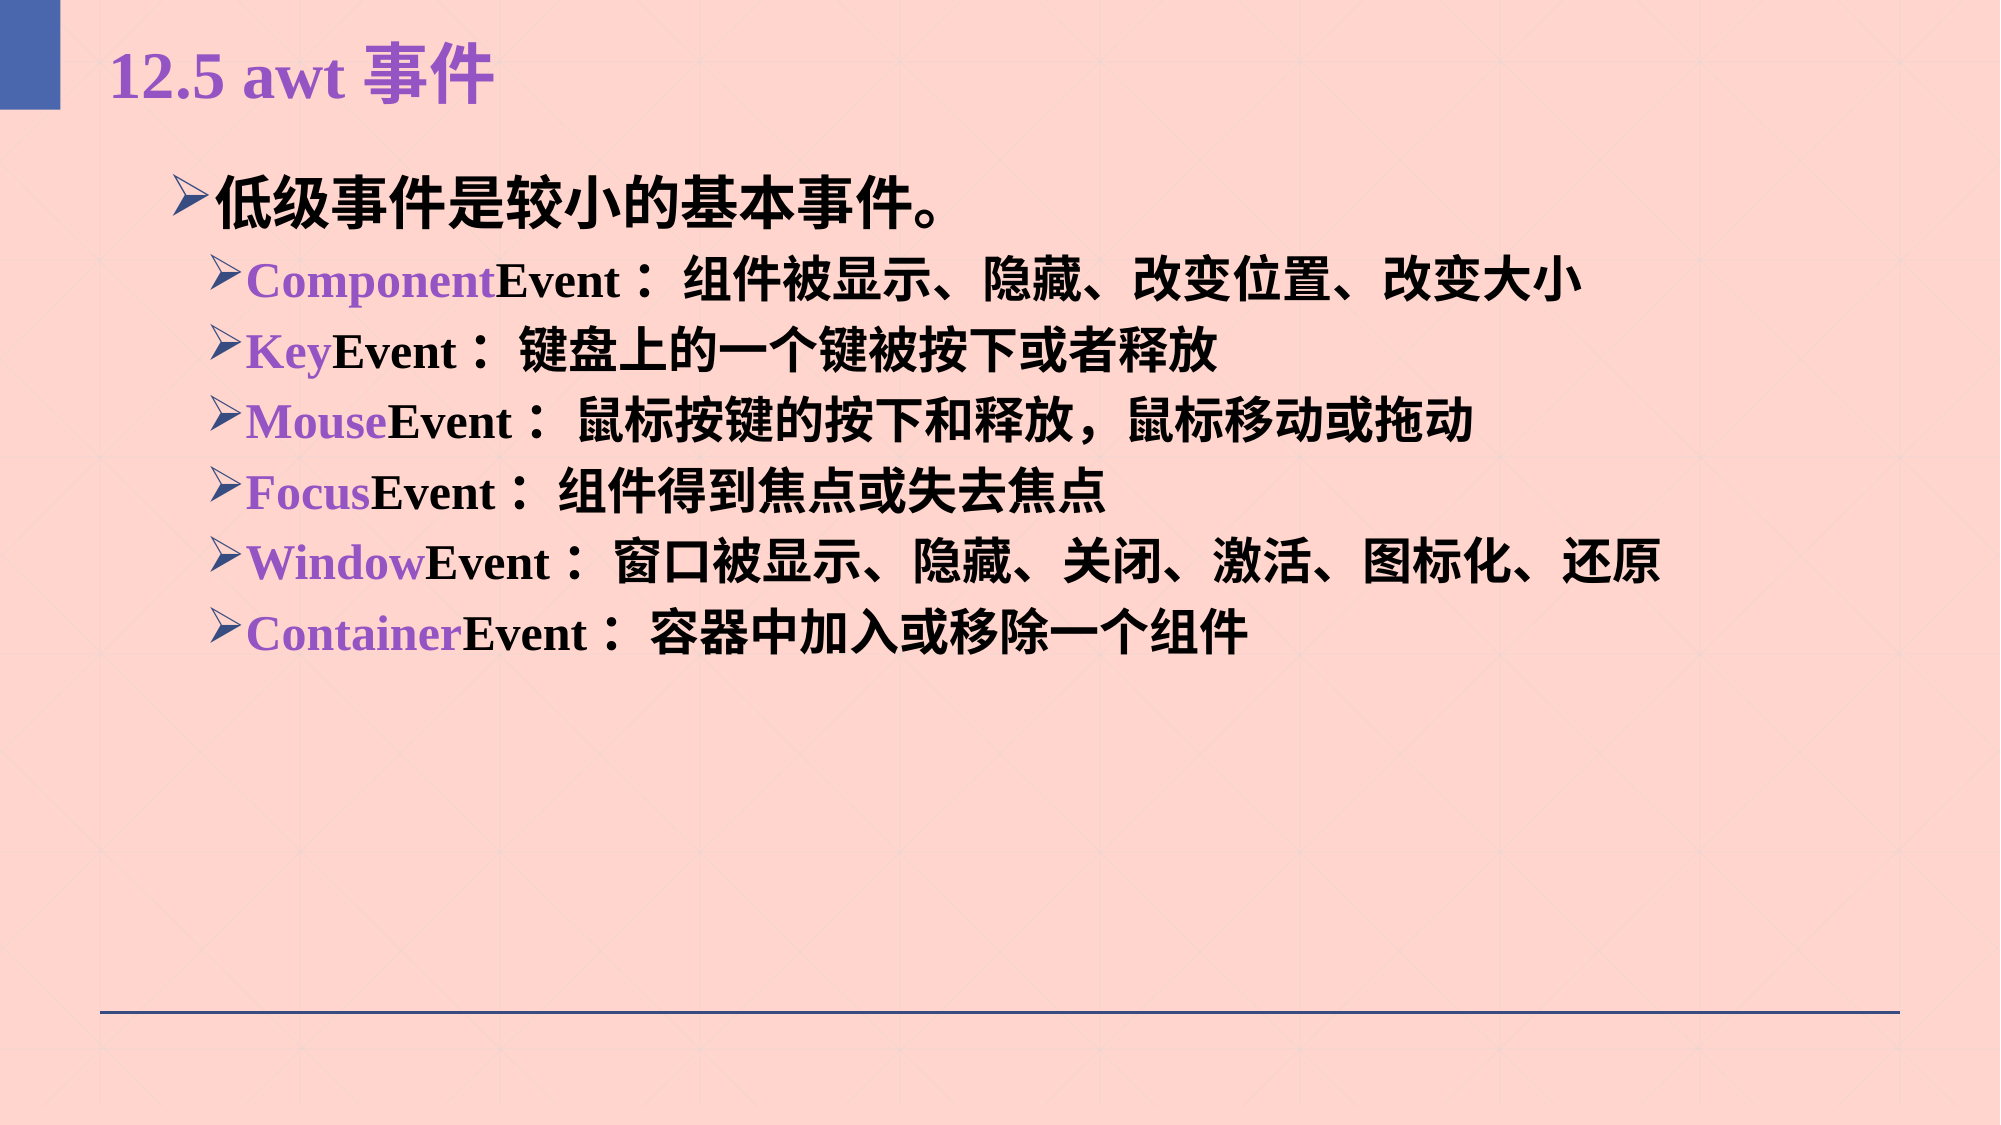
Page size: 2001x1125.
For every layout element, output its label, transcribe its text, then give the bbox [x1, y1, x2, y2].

title 12.5 awt事件 [93, 0, 1855, 110]
list 低级事件是较小的基本事件。 ComponentEvent：组件被显示、隐藏、改变位置、改变大小 KeyEvent：键盘上的一个键被按下或者释放 MouseEvent：鼠标按键的按下和释放，鼠标移动或拖动 FocusEvent：组件得到焦点或失去焦点 WindowEvent：窗口被显示、隐藏、关闭、激活、图标化、还原 ContainerEvent：容器中加入或移除一个组件 [108, 167, 1870, 996]
